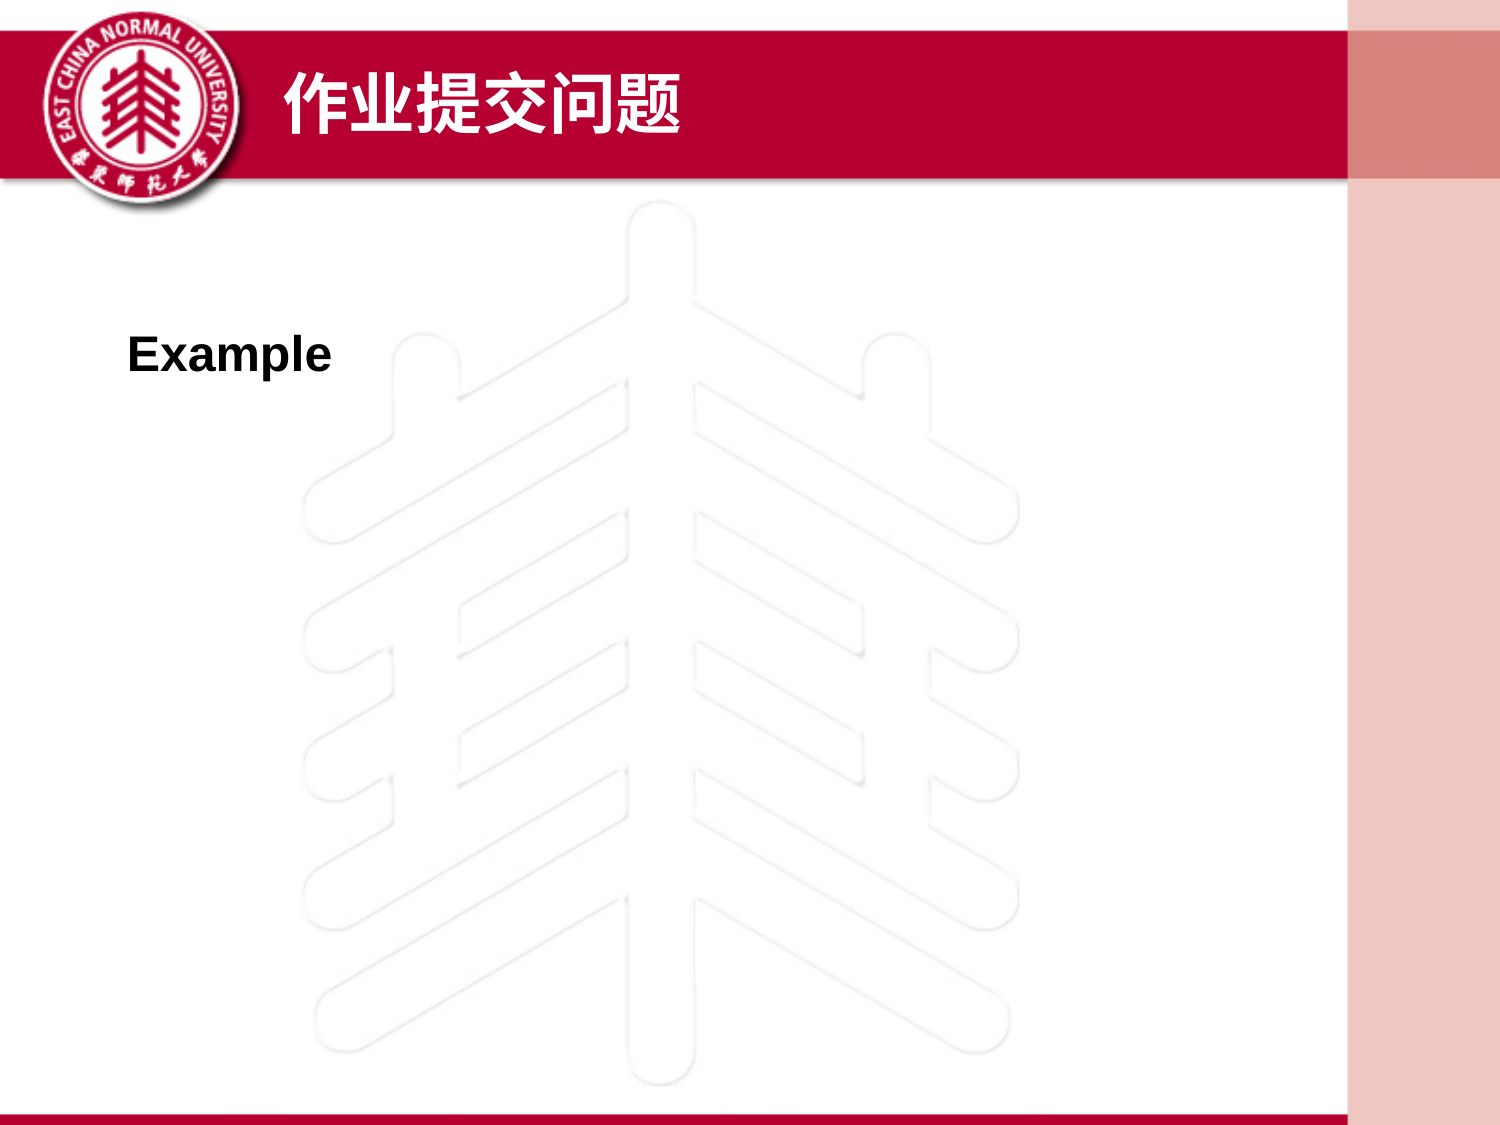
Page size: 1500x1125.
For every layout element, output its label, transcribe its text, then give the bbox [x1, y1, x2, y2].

picture [0, 0, 1500, 1125]
text_box Example [112, 314, 632, 390]
text_box 作业提交问题 [267, 54, 698, 150]
